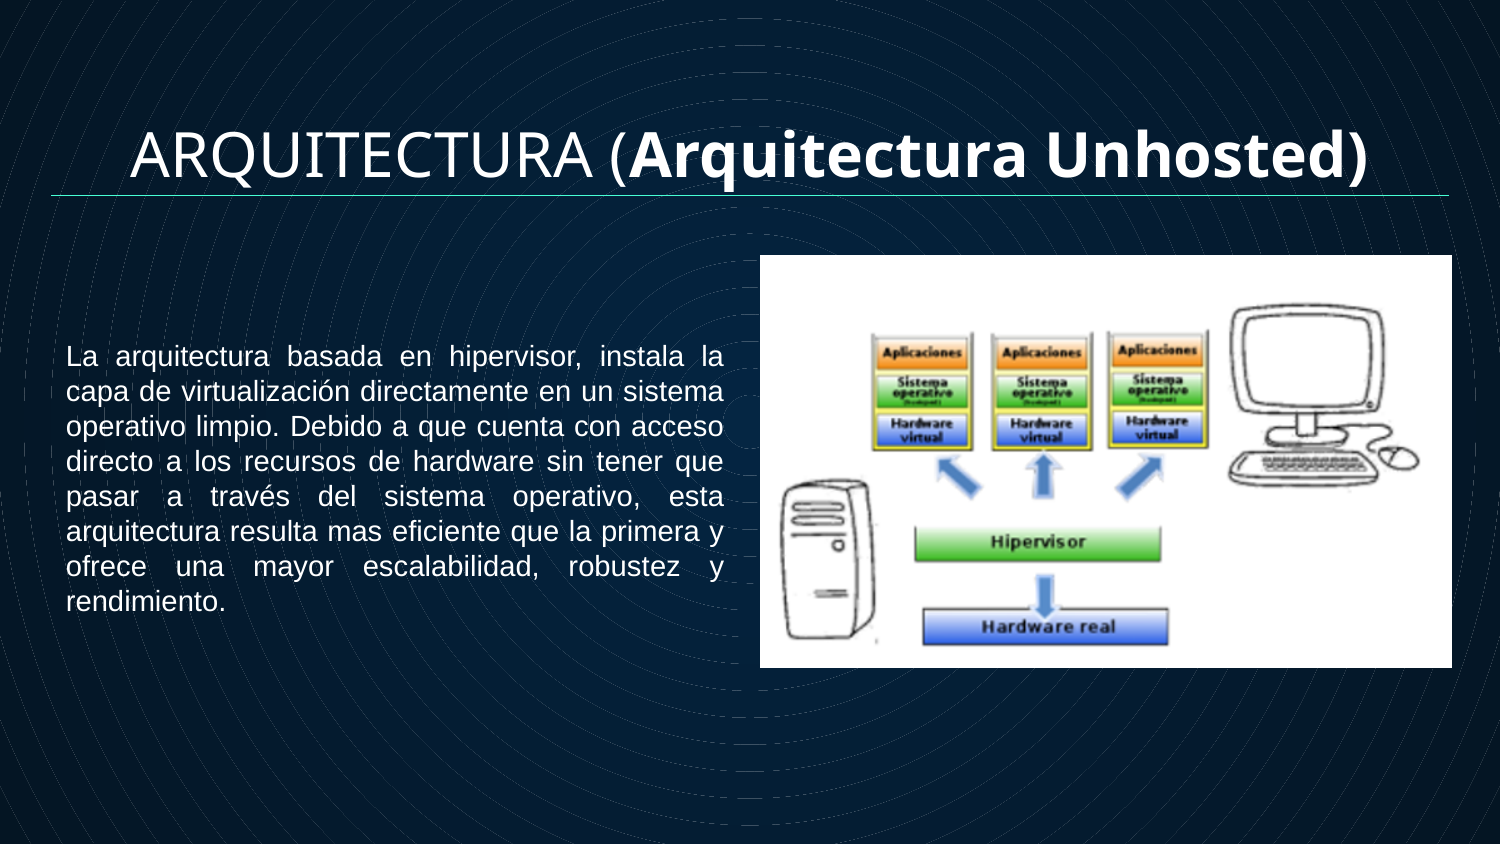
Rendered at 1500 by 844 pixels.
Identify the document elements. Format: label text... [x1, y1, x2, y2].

picture [759, 255, 1452, 668]
title ARQUITECTURA (Arquitectura Unhosted) [51, 202, 1449, 206]
title ARQUITECTURA (Arquitectura Unhosted) [51, 105, 1449, 195]
text_box La arquitectura basada en hipervisor, instala la capa de virtualización directamente en un sistema operativo limpio. Debido a que cuenta con acceso directo a los recursos de hardware sin tener que pasar a través del sistema operativo, esta arquitectura resulta mas eficiente que la primera y ofrece una mayor escalabilidad, robustez y rendimiento. [51, 294, 740, 625]
